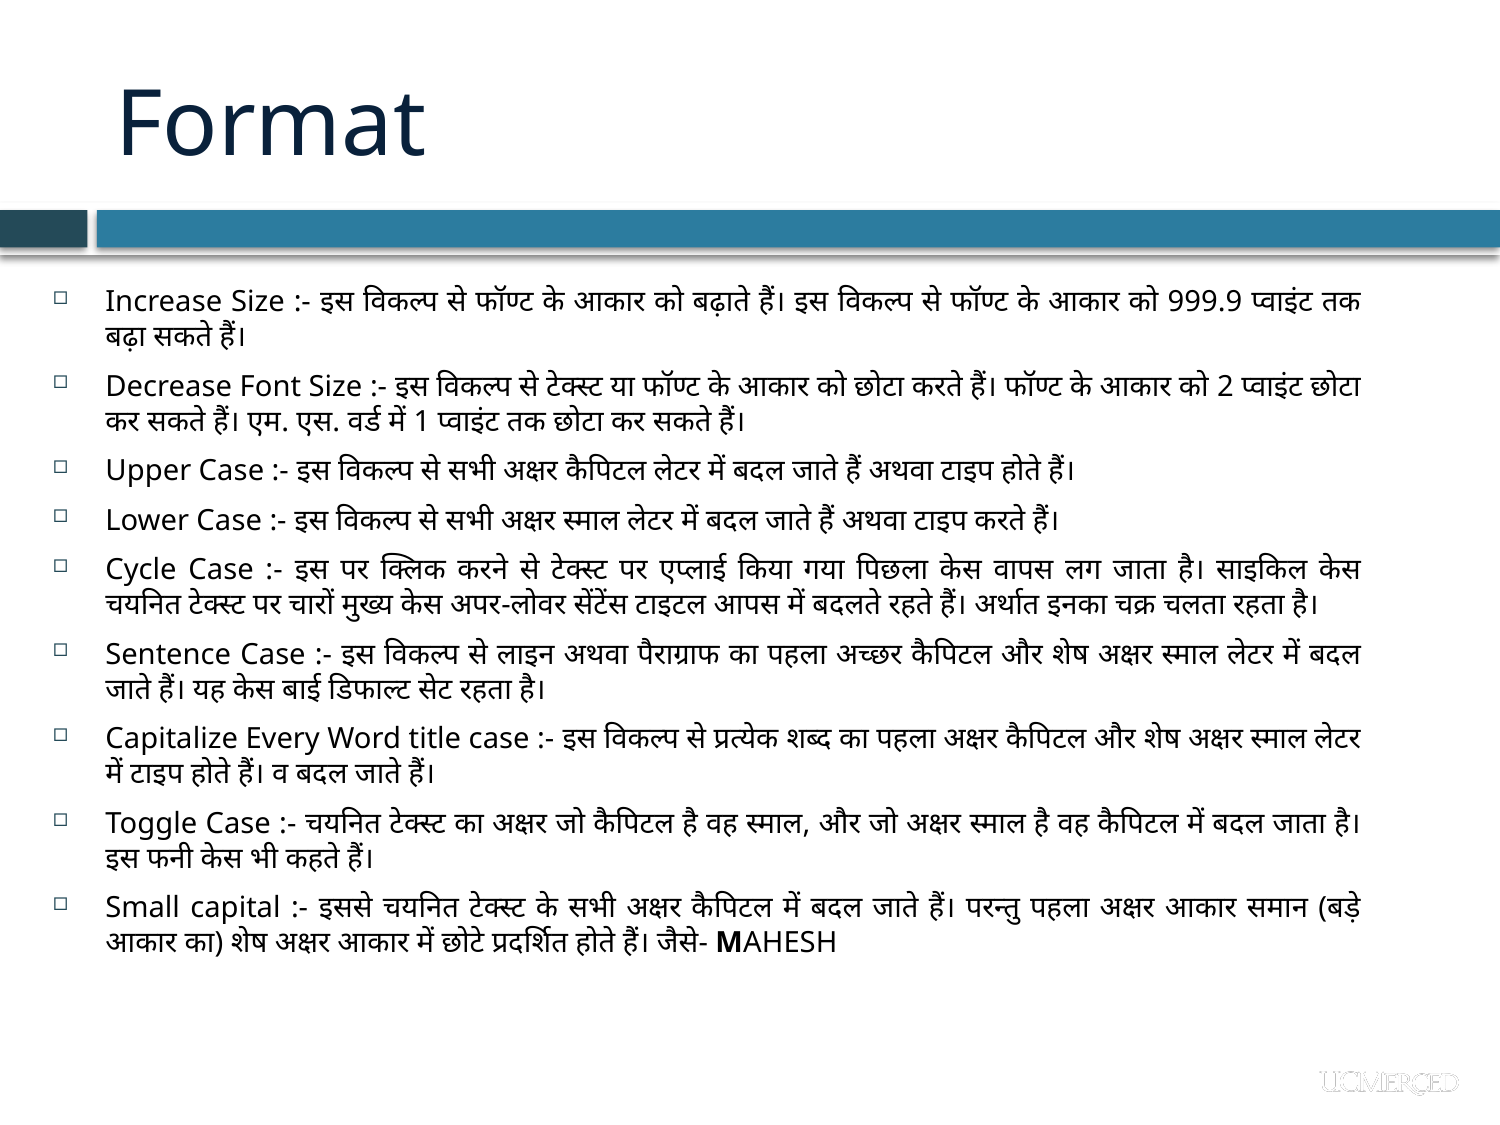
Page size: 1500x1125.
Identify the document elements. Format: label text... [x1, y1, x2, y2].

list Increase Size :- इस विकल्प से फॉण्ट के आकार को बढ़ाते हैं। इस विकल्प से फॉण्ट के आकार को 999.9 प्वाइंट तक बढ़ा सकते हैं। Decrease Font Size :- इस विकल्प से टेक्स्ट या फॉण्ट के आकार को छोटा करते हैं। फॉण्ट के आकार को 2 प्वाइंट छोटा कर सकते हैं। एम. एस. वर्ड में 1 प्वाइंट तक छोटा कर सकते हैं। Upper Case :- इस विकल्प से सभी अक्षर कैपिटल लेटर में बदल जाते हैं अथवा टाइप होते हैं। Lower Case :- इस विकल्प से सभी अक्षर स्माल लेटर में बदल जाते हैं अथवा टाइप करते हैं। Cycle Case :- इस पर क्लिक करने से टेक्स्ट पर एप्लाई किया गया पिछला केस वापस लग जाता है। साइकिल केस चयनित टेक्स्ट पर चारों मुख्य केस अपर-लोवर सेंटेंस टाइटल आपस में बदलते रहते हैं। अर्थात इनका चक्र चलता रहता है। Sentence Case :- इस विकल्प से लाइन अथवा पैराग्राफ का पहला अच्छर कैपिटल और शेष अक्षर स्माल लेटर में बदल जाते हैं। यह केस बाई डिफाल्ट सेट रहता है। Capitalize Every Word title case :- इस विकल्प से प्रत्येक शब्द का पहला अक्षर कैपिटल और शेष अक्षर स्माल लेटर में टाइप होते हैं। व बदल जाते हैं। Toggle Case :- चयनित टेक्स्ट का अक्षर जो कैपिटल है वह स्माल, और जो अक्षर स्माल है वह कैपिटल में बदल जाता है। इस फनी केस भी कहते हैं। Small capital :- इससे चयनित टेक्स्ट के सभी अक्षर कैपिटल में बदल जाते हैं। परन्तु पहला अक्षर आकार समान (बड़े आकार का) शेष अक्षर आकार में छोटे प्रदर्शित होते हैं। जैसे- MAHESH [38, 275, 1376, 1125]
title Format [100, 37, 1438, 200]
